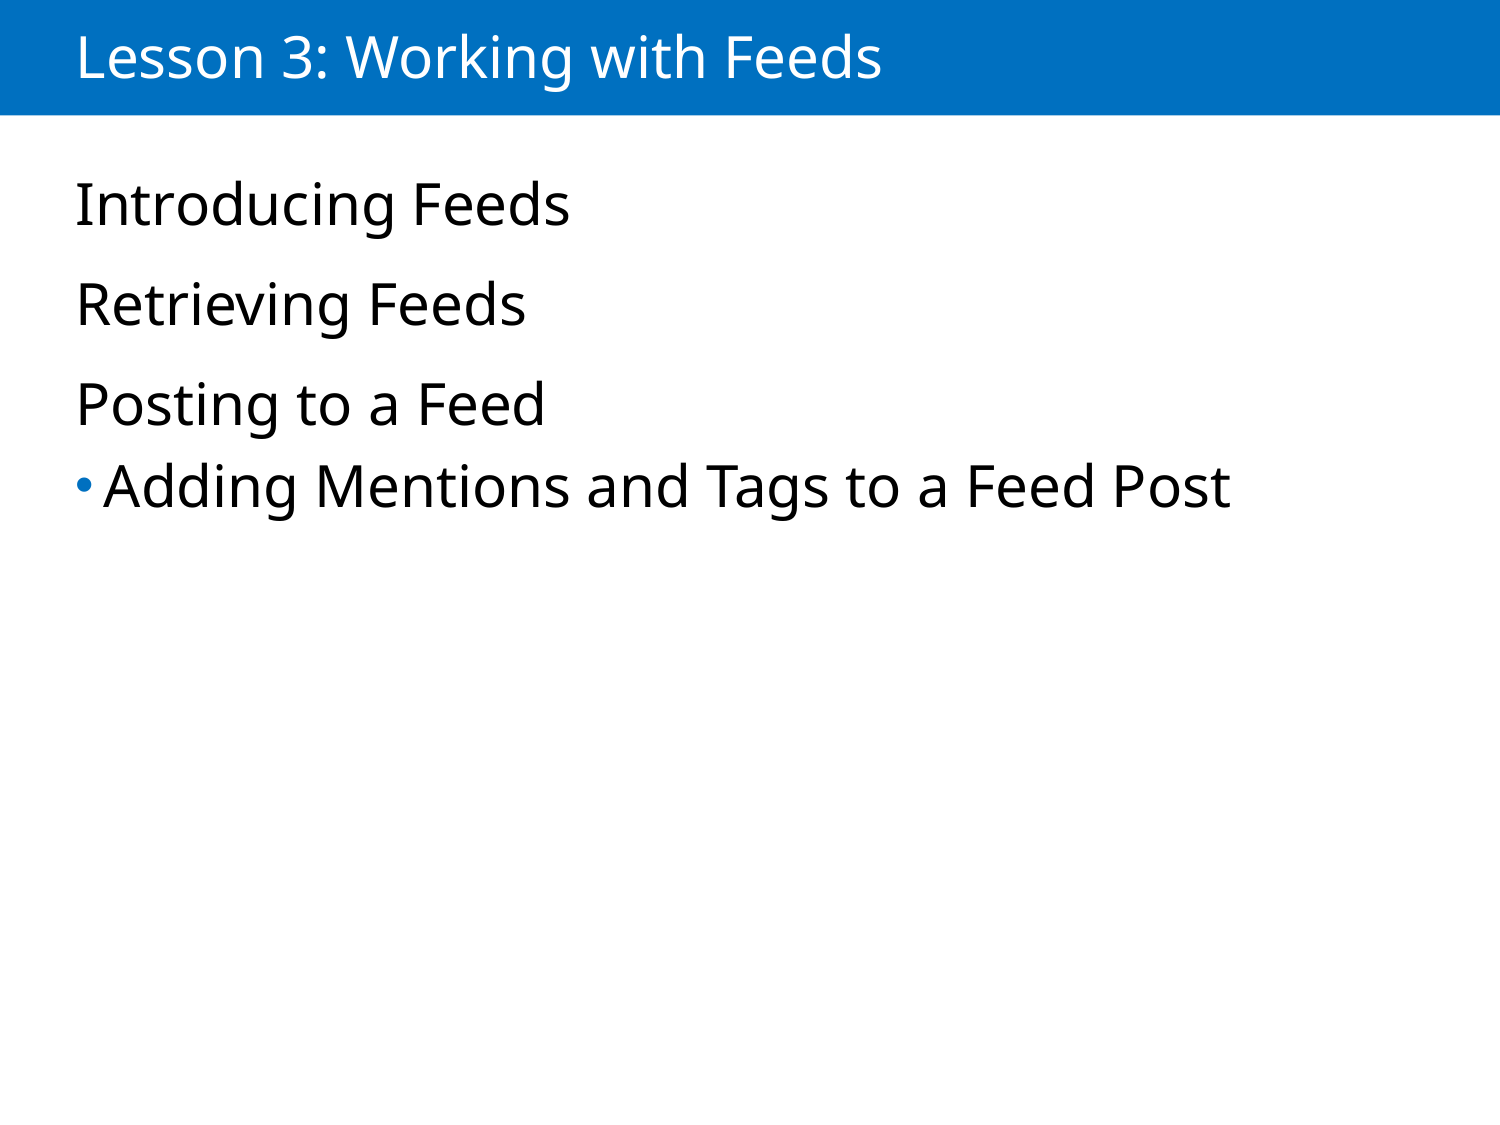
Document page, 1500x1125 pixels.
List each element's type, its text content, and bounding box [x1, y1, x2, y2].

list Introducing Feeds Retrieving Feeds Posting to a Feed Adding Mentions and Tags to a Feed Post [74, 167, 1408, 1013]
title Lesson 3: Working with Feeds [75, 0, 1351, 122]
